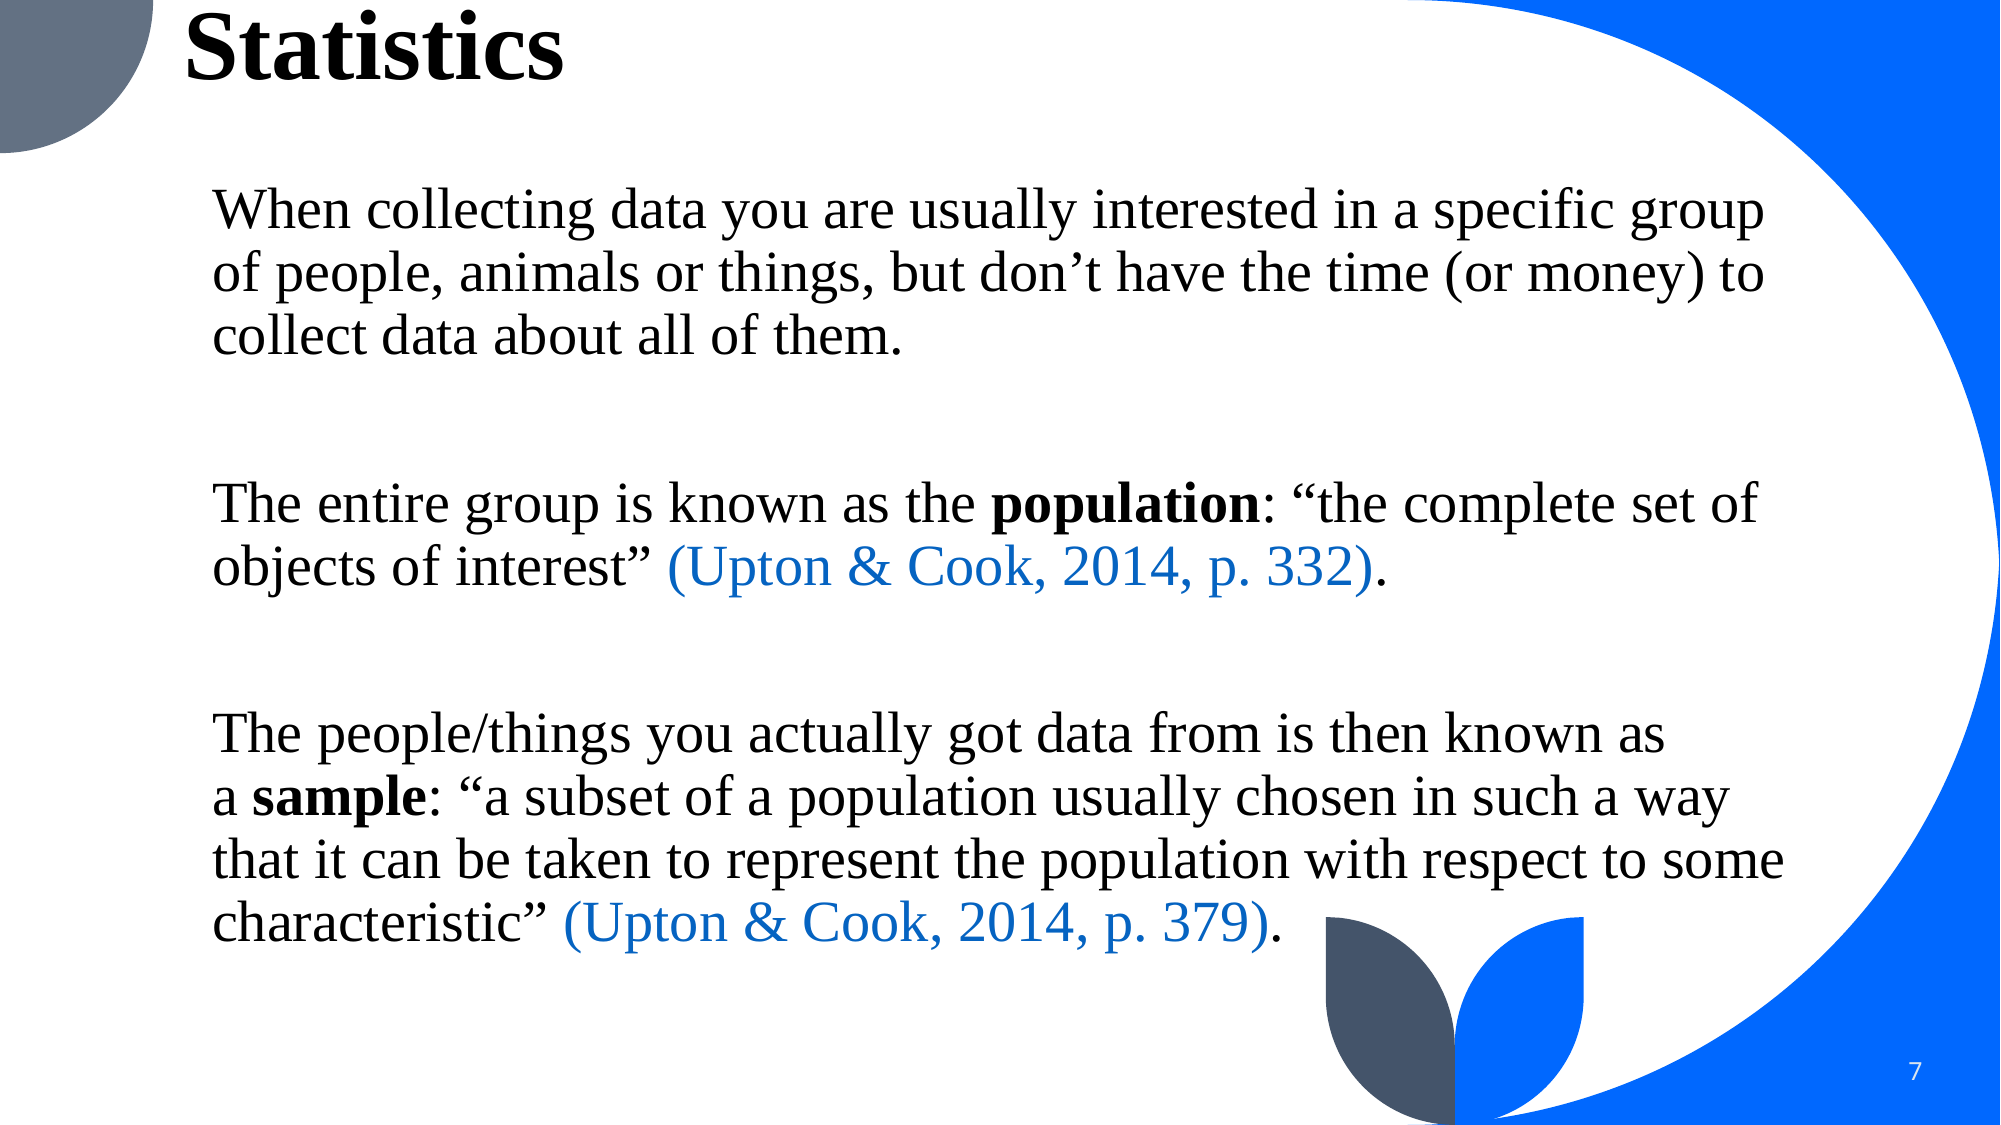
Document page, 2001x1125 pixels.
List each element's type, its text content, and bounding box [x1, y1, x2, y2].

list When collecting data you are usually interested in a specific group of people, animals or things, but don’t have the time (or money) to collect data about all of them. The entire group is known as the population: “the complete set of objects of interest” (Upton & Cook, 2014, p. 332). The people/things you actually got data from is then known as a sample: “a subset of a population usually chosen in such a way that it can be taken to represent the population with respect to some characteristic” (Upton & Cook, 2014, p. 379). [197, 170, 1802, 724]
slide_number 7 [1665, 1042, 1938, 1103]
title Statistics [168, 0, 1773, 109]
